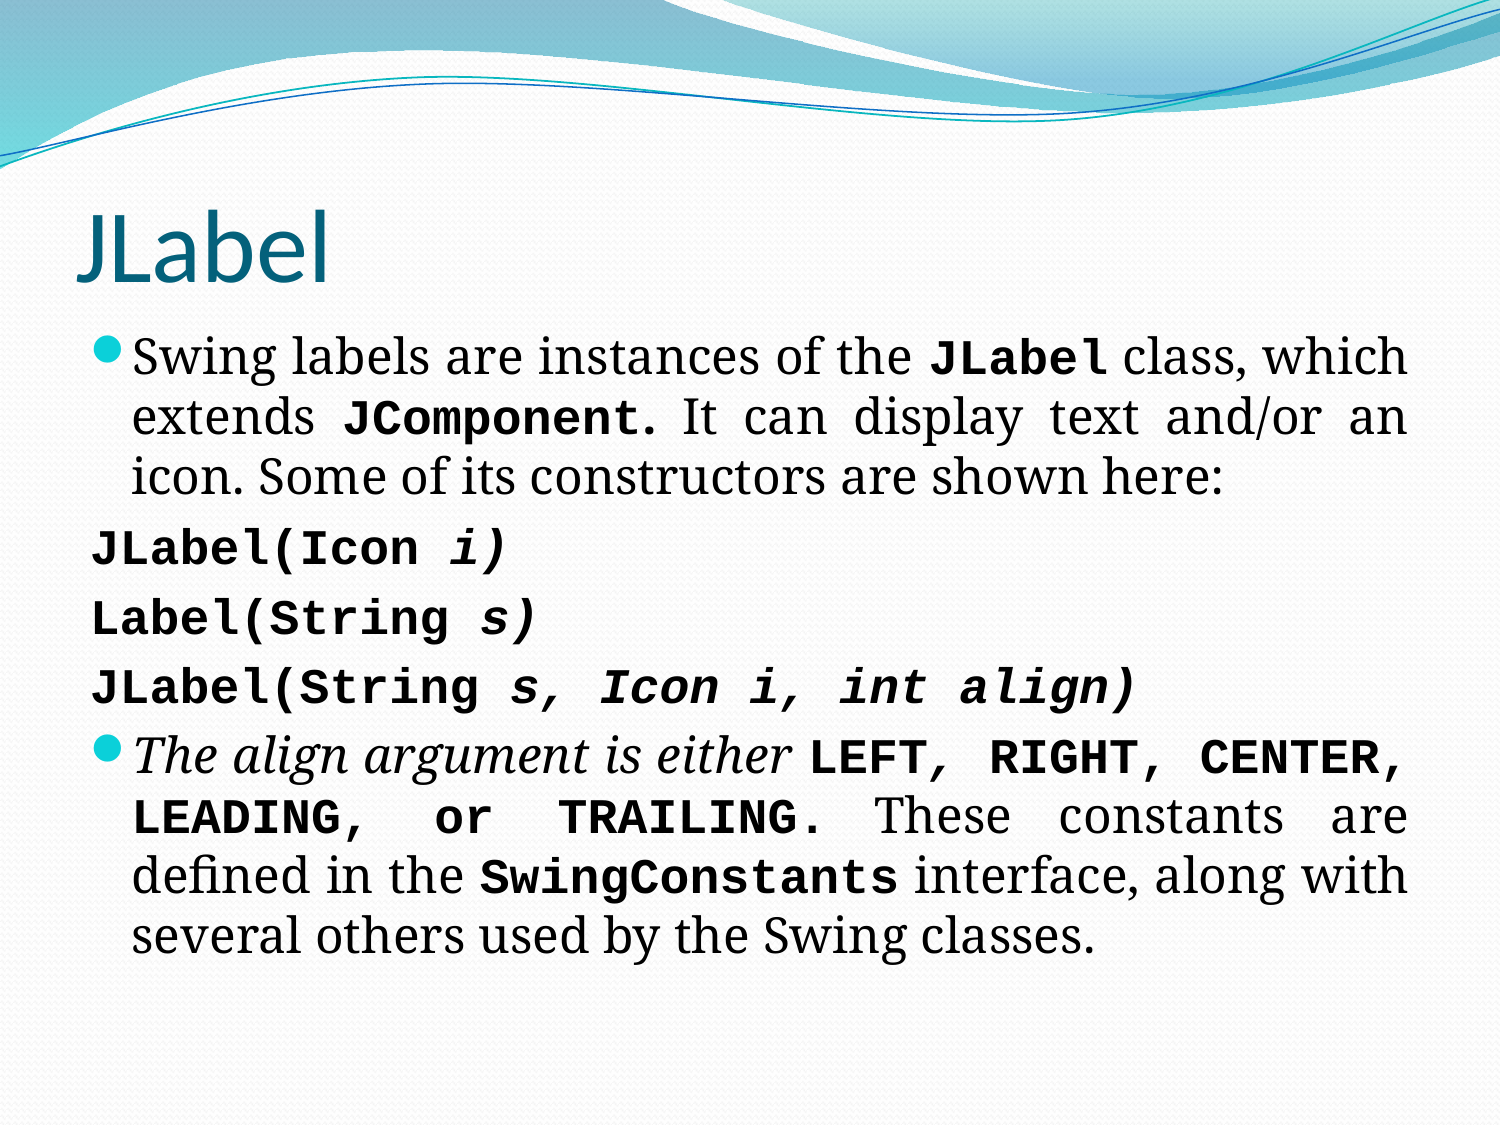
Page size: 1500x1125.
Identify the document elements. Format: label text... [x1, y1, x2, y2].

list Swing labels are instances of the JLabel class, which extends JComponent. It can display text and/or an icon. Some of its constructors are shown here: JLabel(Icon i) Label(String s) JLabel(String s, Icon i, int align) The align argument is either LEFT, RIGHT, CENTER, LEADING, or TRAILING. These constants are defined in the SwingConstants interface, along with several others used by the Swing classes. [75, 317, 1425, 1038]
title JLabel [75, 115, 1425, 303]
